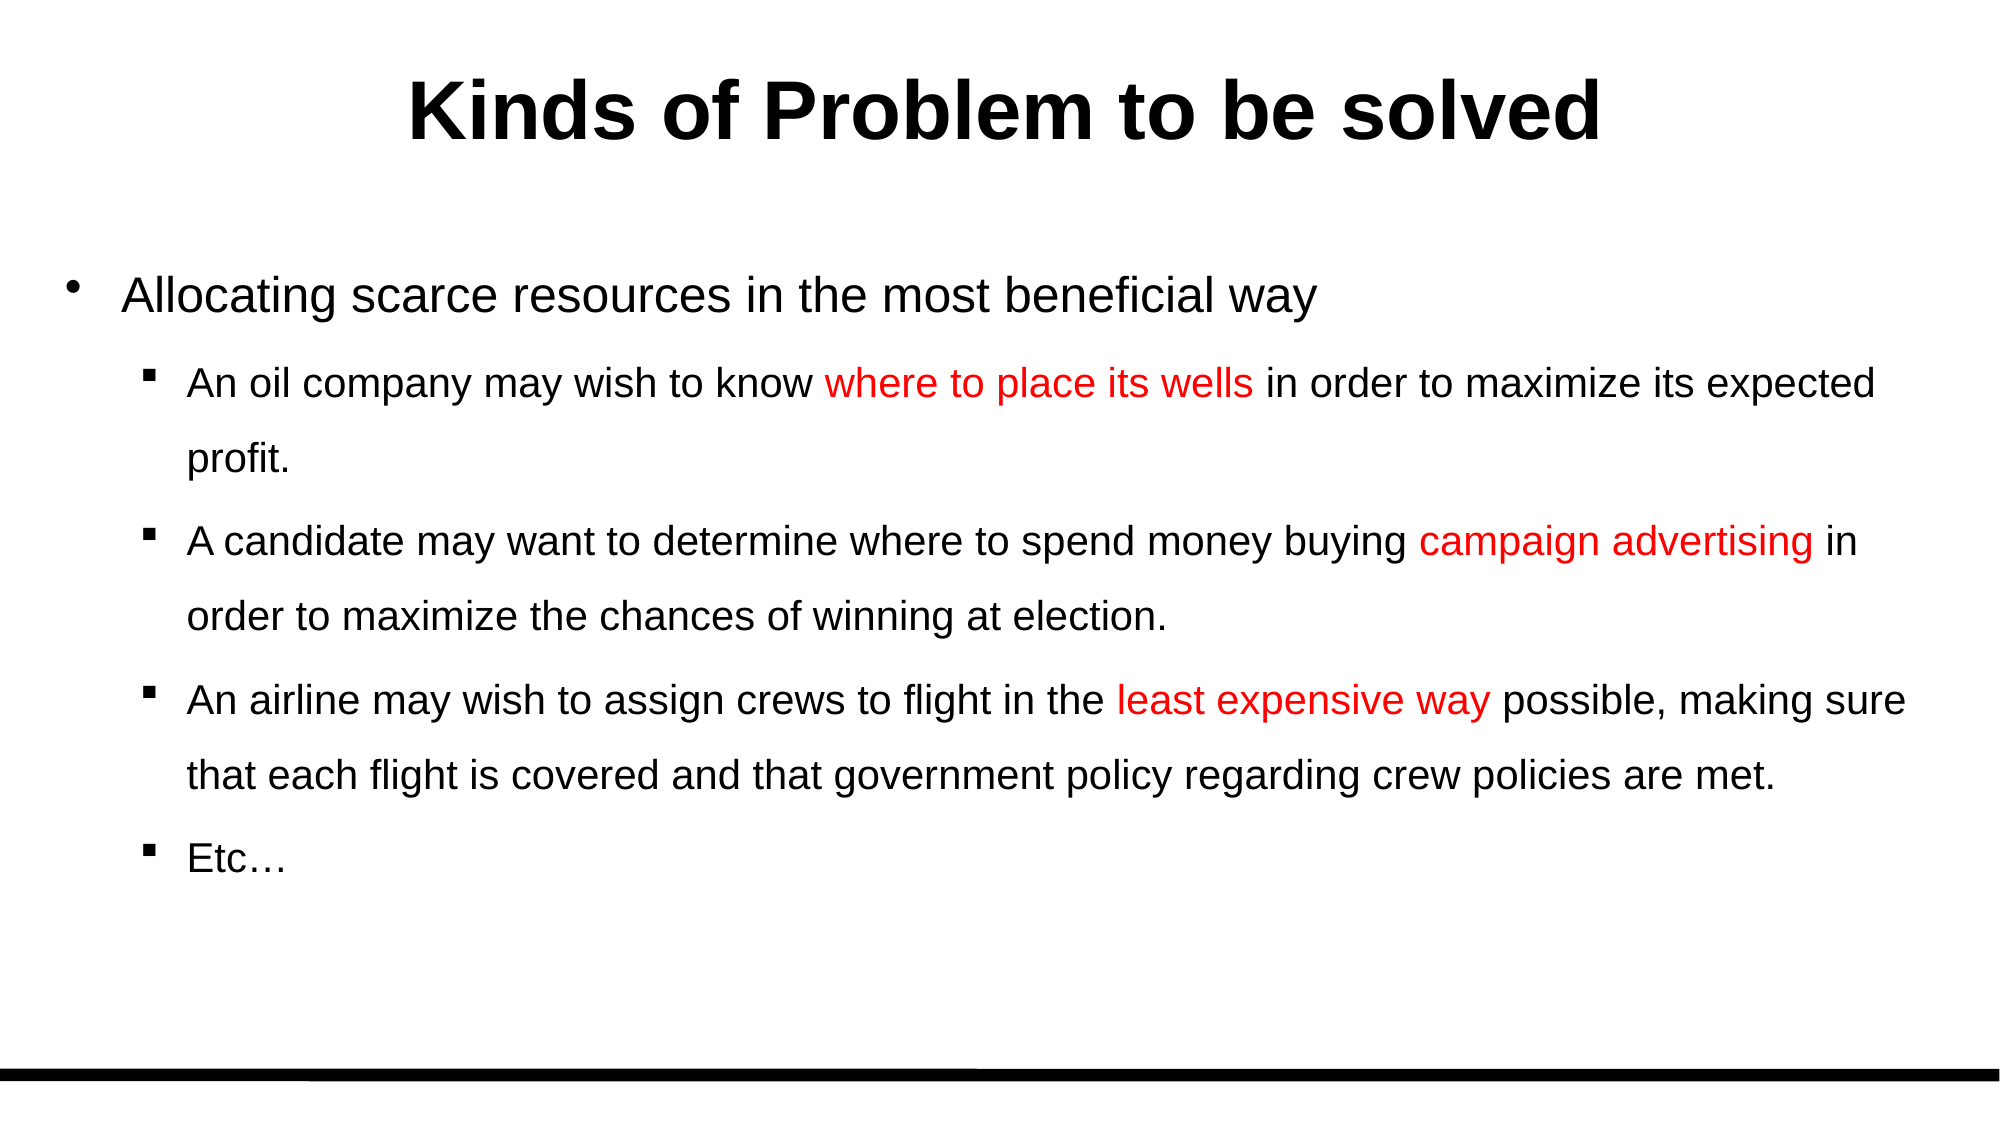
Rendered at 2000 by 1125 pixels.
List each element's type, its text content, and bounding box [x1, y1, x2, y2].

title Kinds of Problem to be solved [49, 37, 1963, 176]
list Allocating scarce resources in the most beneficial way An oil company may wish to know where to place its wells in order to maximize its expected profit. A candidate may want to determine where to spend money buying campaign advertising in order to maximize the chances of winning at election. An airline may wish to assign crews to flight in the least expensive way possible, making sure that each flight is covered and that government policy regarding crew policies are met. Etc… [49, 224, 1925, 1068]
